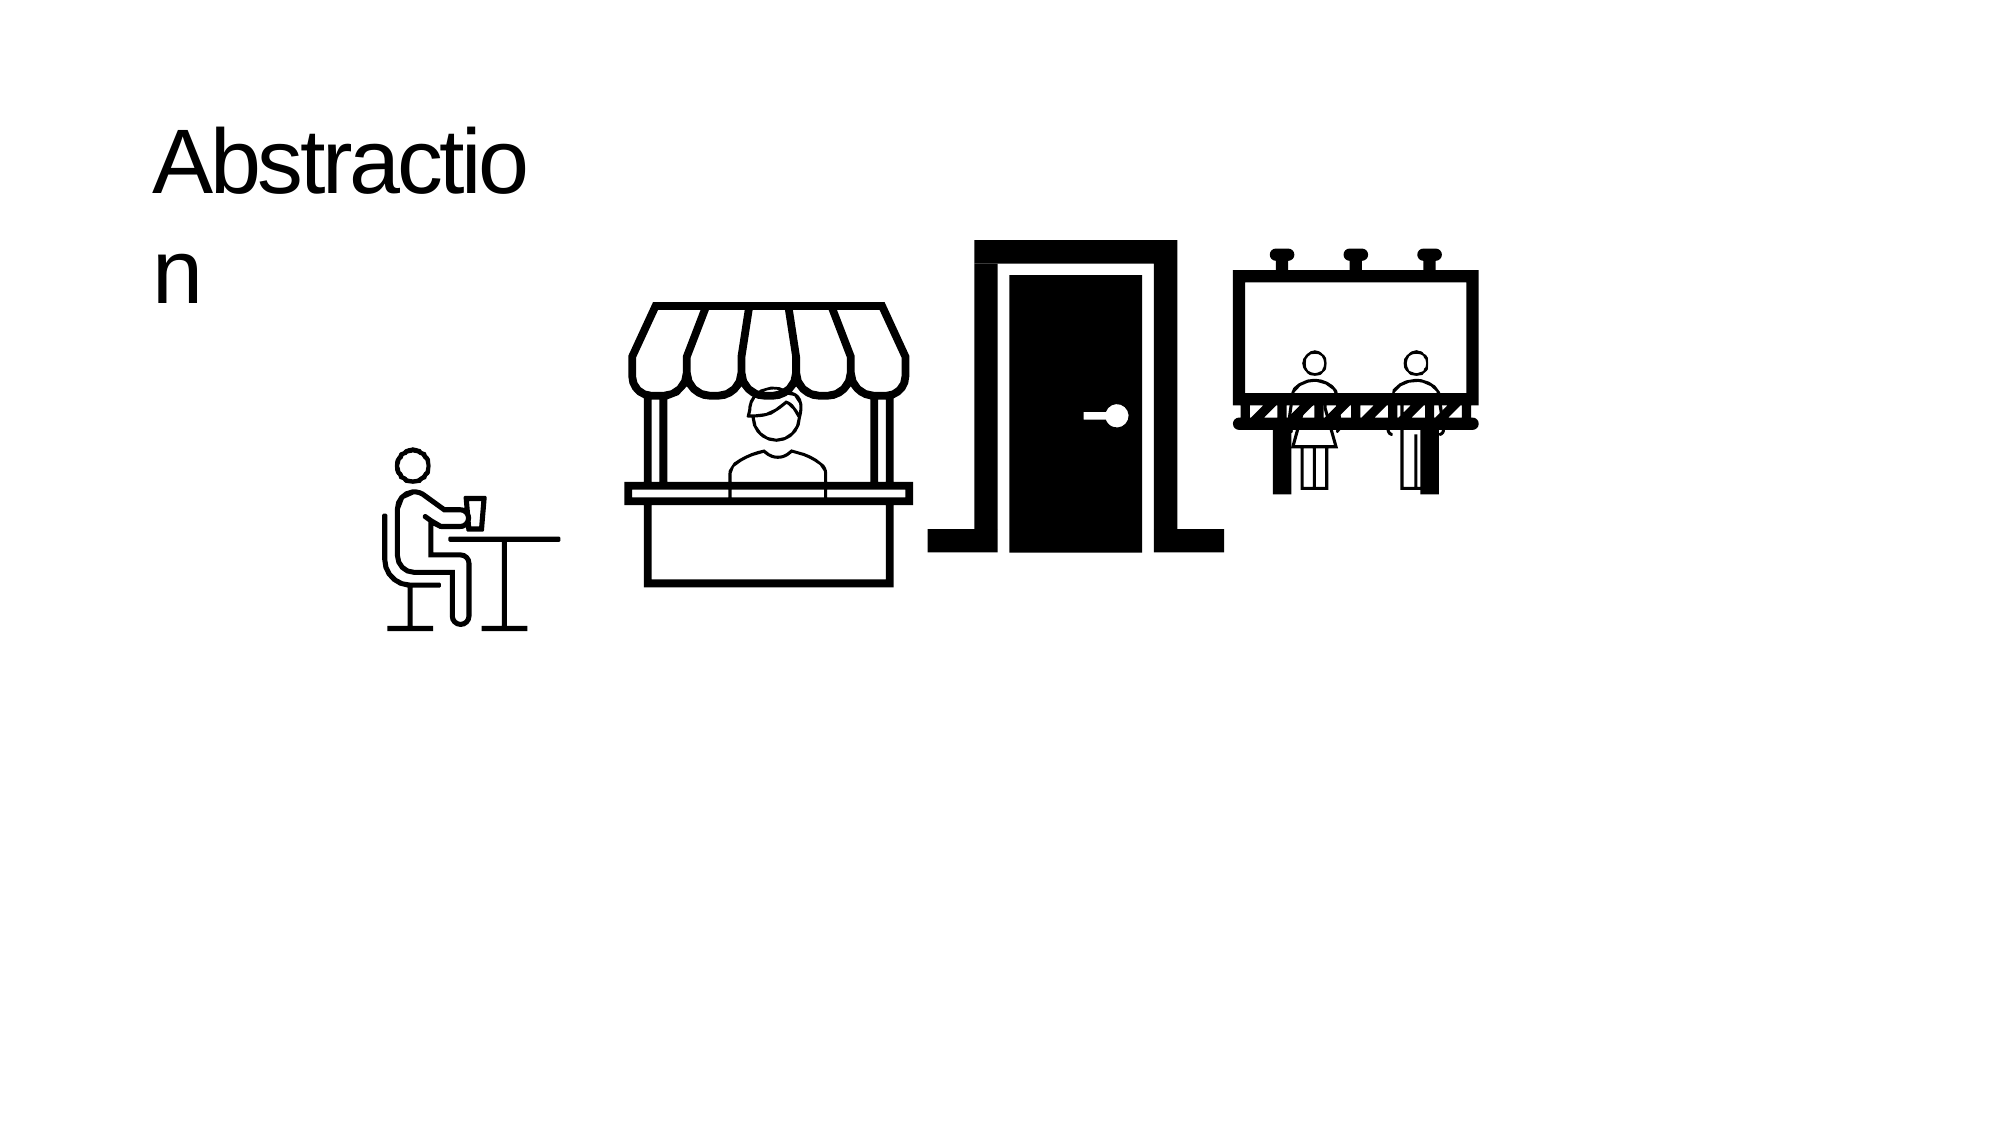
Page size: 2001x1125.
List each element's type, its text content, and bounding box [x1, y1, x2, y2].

text_box [974, 240, 1178, 530]
text_box [1153, 529, 1225, 553]
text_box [381, 447, 561, 632]
text_box [1009, 275, 1143, 553]
text_box Abstraction [150, 99, 577, 323]
text_box [624, 302, 914, 588]
text_box [974, 264, 998, 530]
text_box [927, 529, 998, 553]
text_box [1232, 248, 1480, 495]
